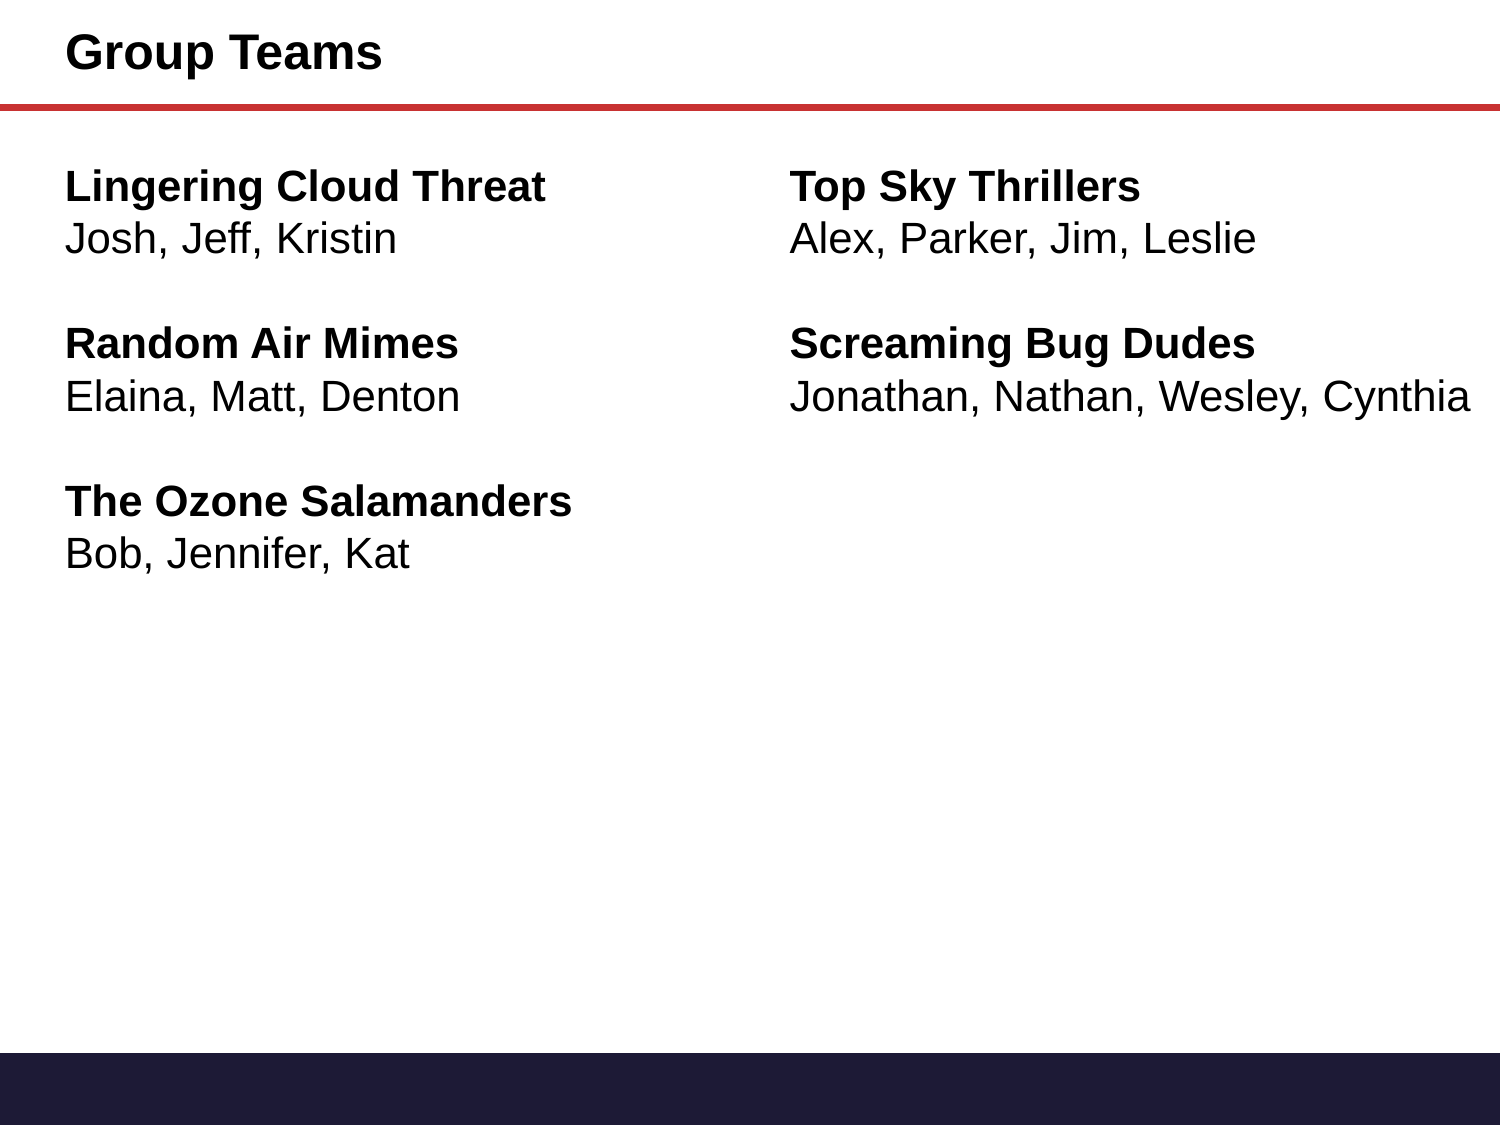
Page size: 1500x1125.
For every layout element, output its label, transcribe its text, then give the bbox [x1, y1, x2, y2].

title Group Teams [50, 0, 948, 108]
text_box Top Sky Thrillers Alex, Parker, Jim, Leslie Screaming Bug Dudes Jonathan, Nathan, Wesley, Cynthia [774, 149, 1499, 428]
text_box Lingering Cloud Threat Josh, Jeff, Kristin Random Air Mimes Elaina, Matt, Denton The Ozone Salamanders Bob, Jennifer, Kat [50, 149, 775, 638]
